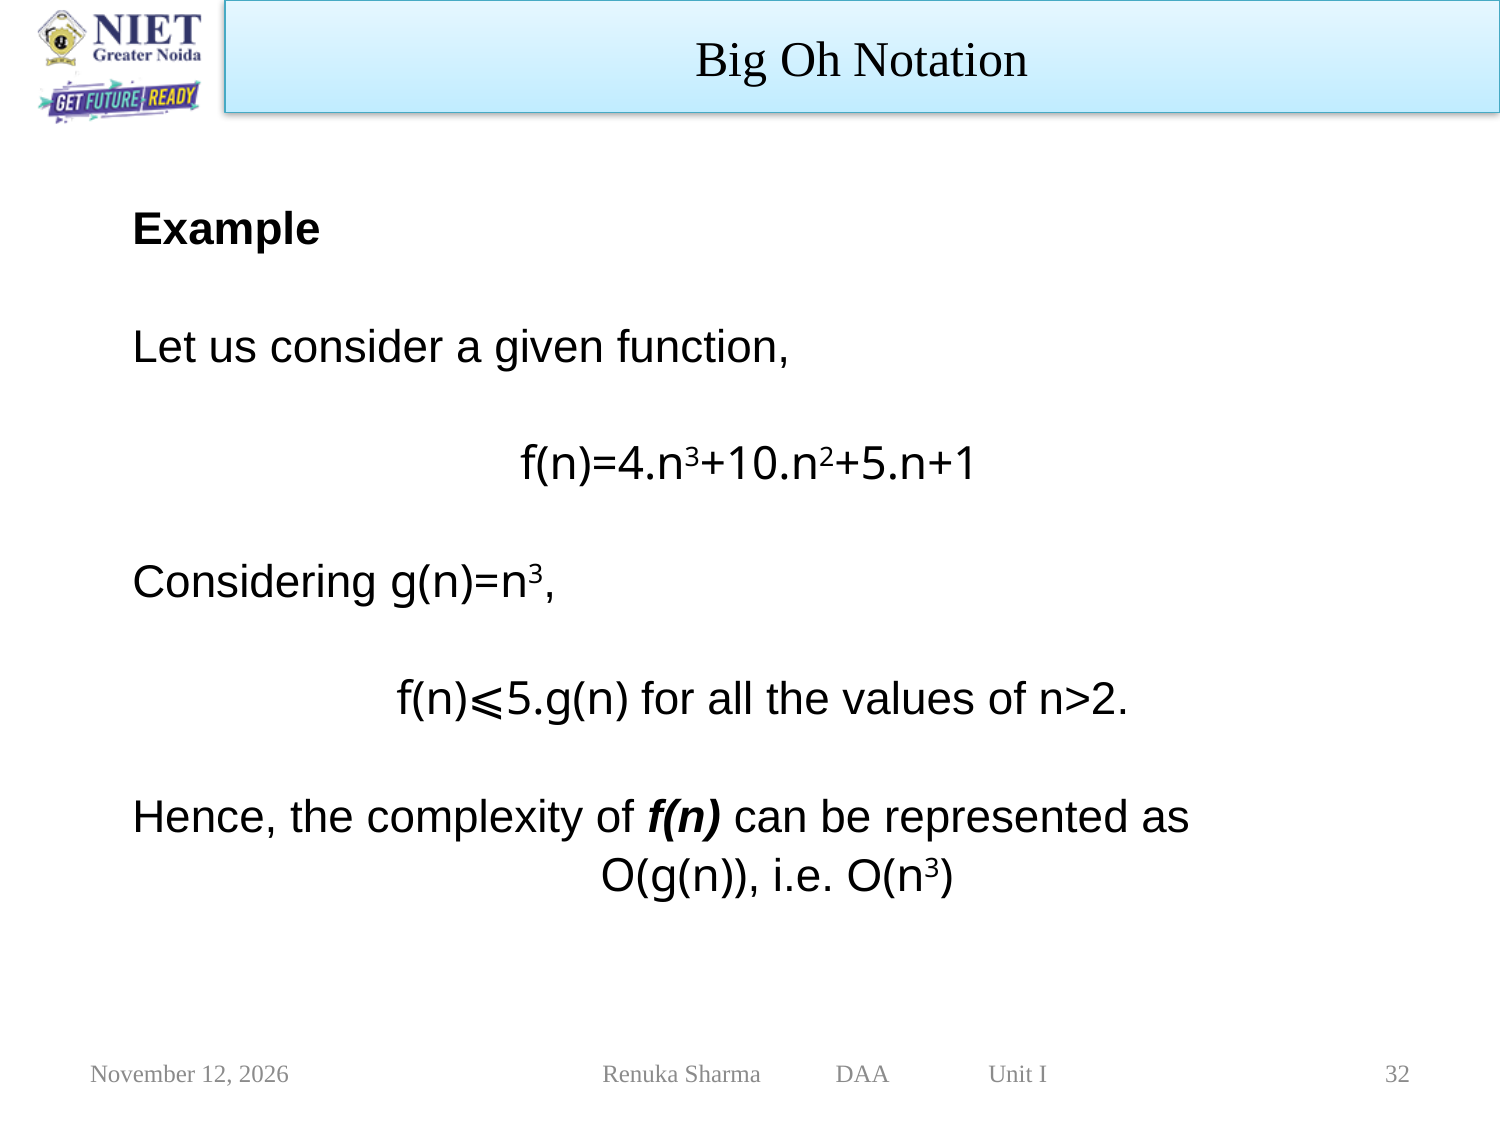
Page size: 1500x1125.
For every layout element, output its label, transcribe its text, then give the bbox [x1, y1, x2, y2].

footer Renuka Sharma DAA Unit I [412, 1042, 1074, 1103]
picture [0, 0, 238, 135]
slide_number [75, 1042, 412, 1103]
text_box Example Let us consider a given function, f(n)=4.n3+10.n2+5.n+1 Considering g(n)=n3, f(n)⩽5.g(n) for all the values of n>2. Hence, the complexity of f(n) can be represented as O(g(n)), i.e. O(n3) [112, 187, 1388, 908]
slide_number 32 [1074, 1042, 1425, 1103]
text_box Big Oh Notation [238, 0, 1500, 113]
